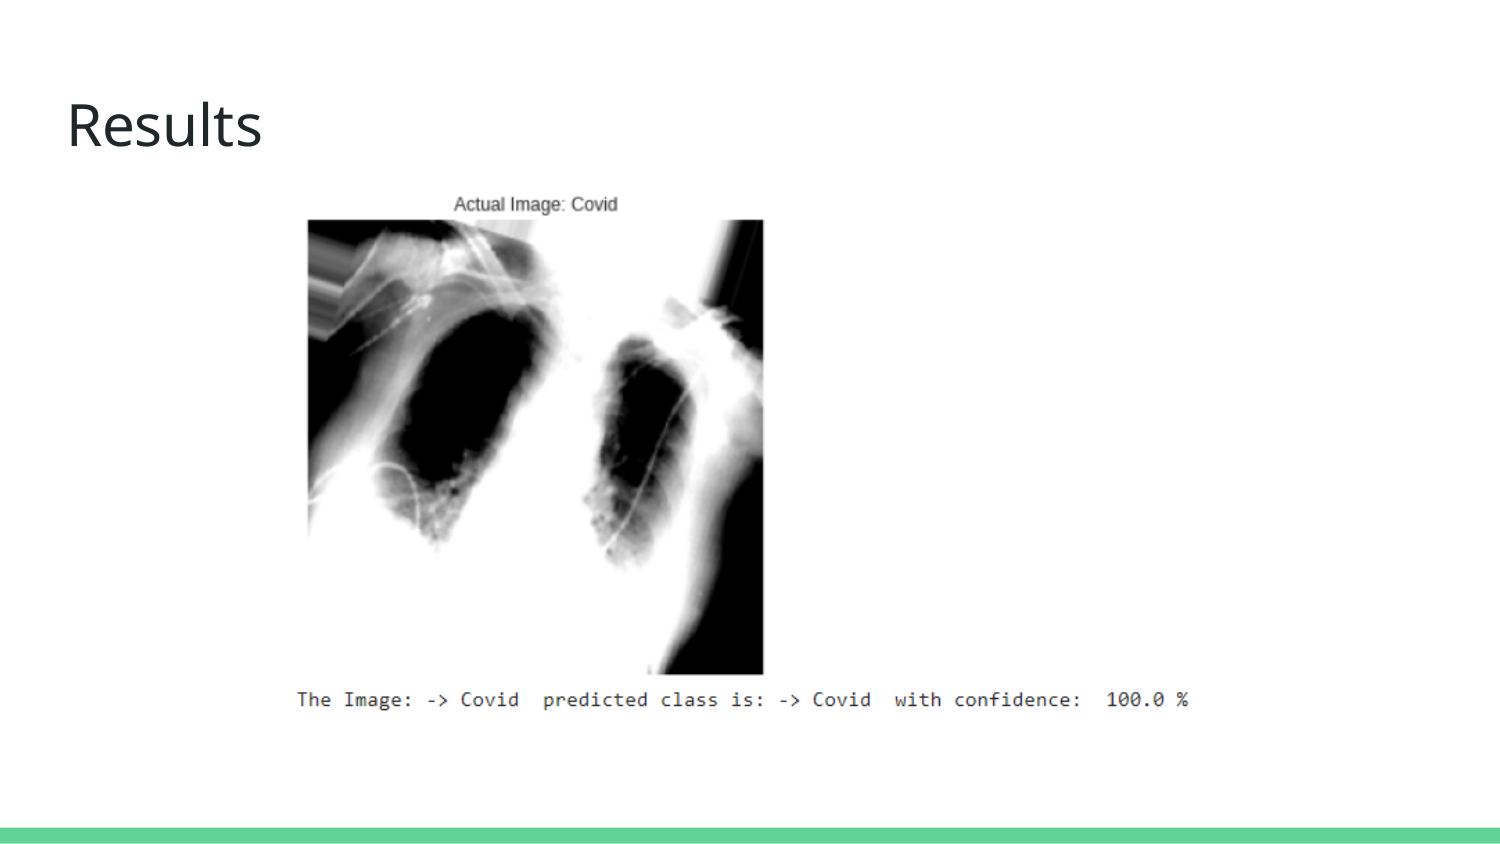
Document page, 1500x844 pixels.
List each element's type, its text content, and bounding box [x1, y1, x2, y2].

picture [296, 188, 1238, 716]
title Results [51, 72, 1449, 167]
